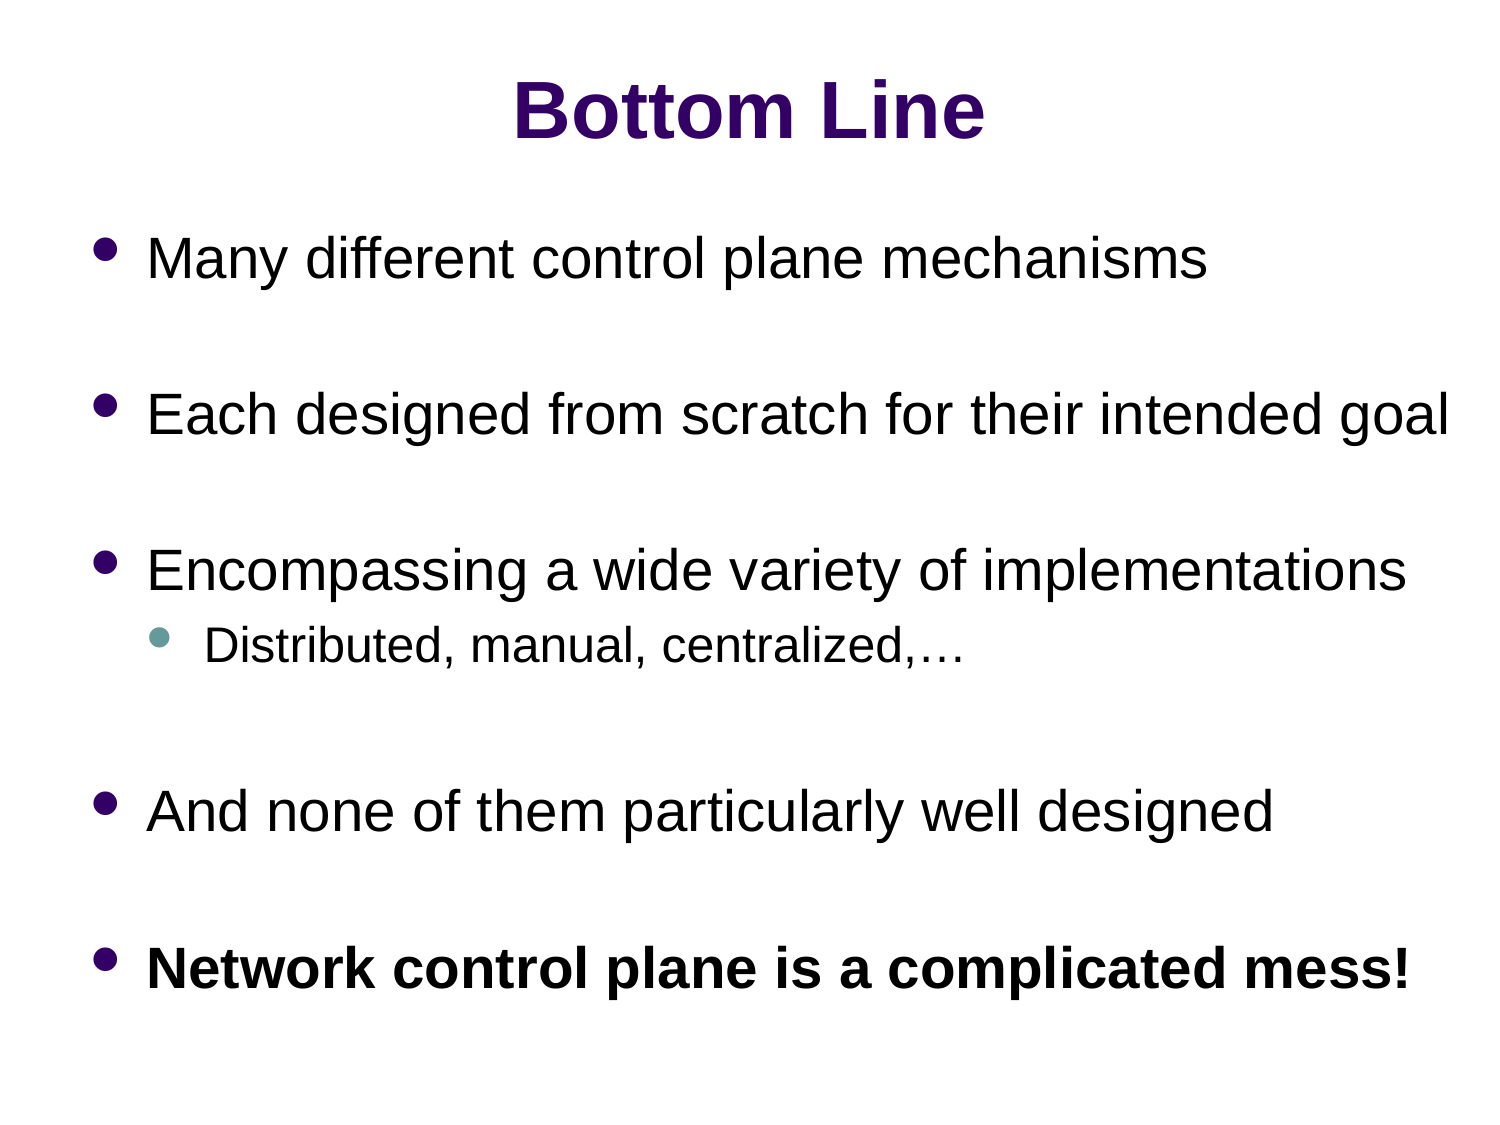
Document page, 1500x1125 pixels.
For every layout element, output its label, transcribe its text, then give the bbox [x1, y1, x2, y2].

title Bottom Line [0, 20, 1500, 163]
list Many different control plane mechanisms Each designed from scratch for their intended goal Encompassing a wide variety of implementations Distributed, manual, centralized,… And none of them particularly well designed Network control plane is a complicated mess! [75, 212, 1475, 1006]
